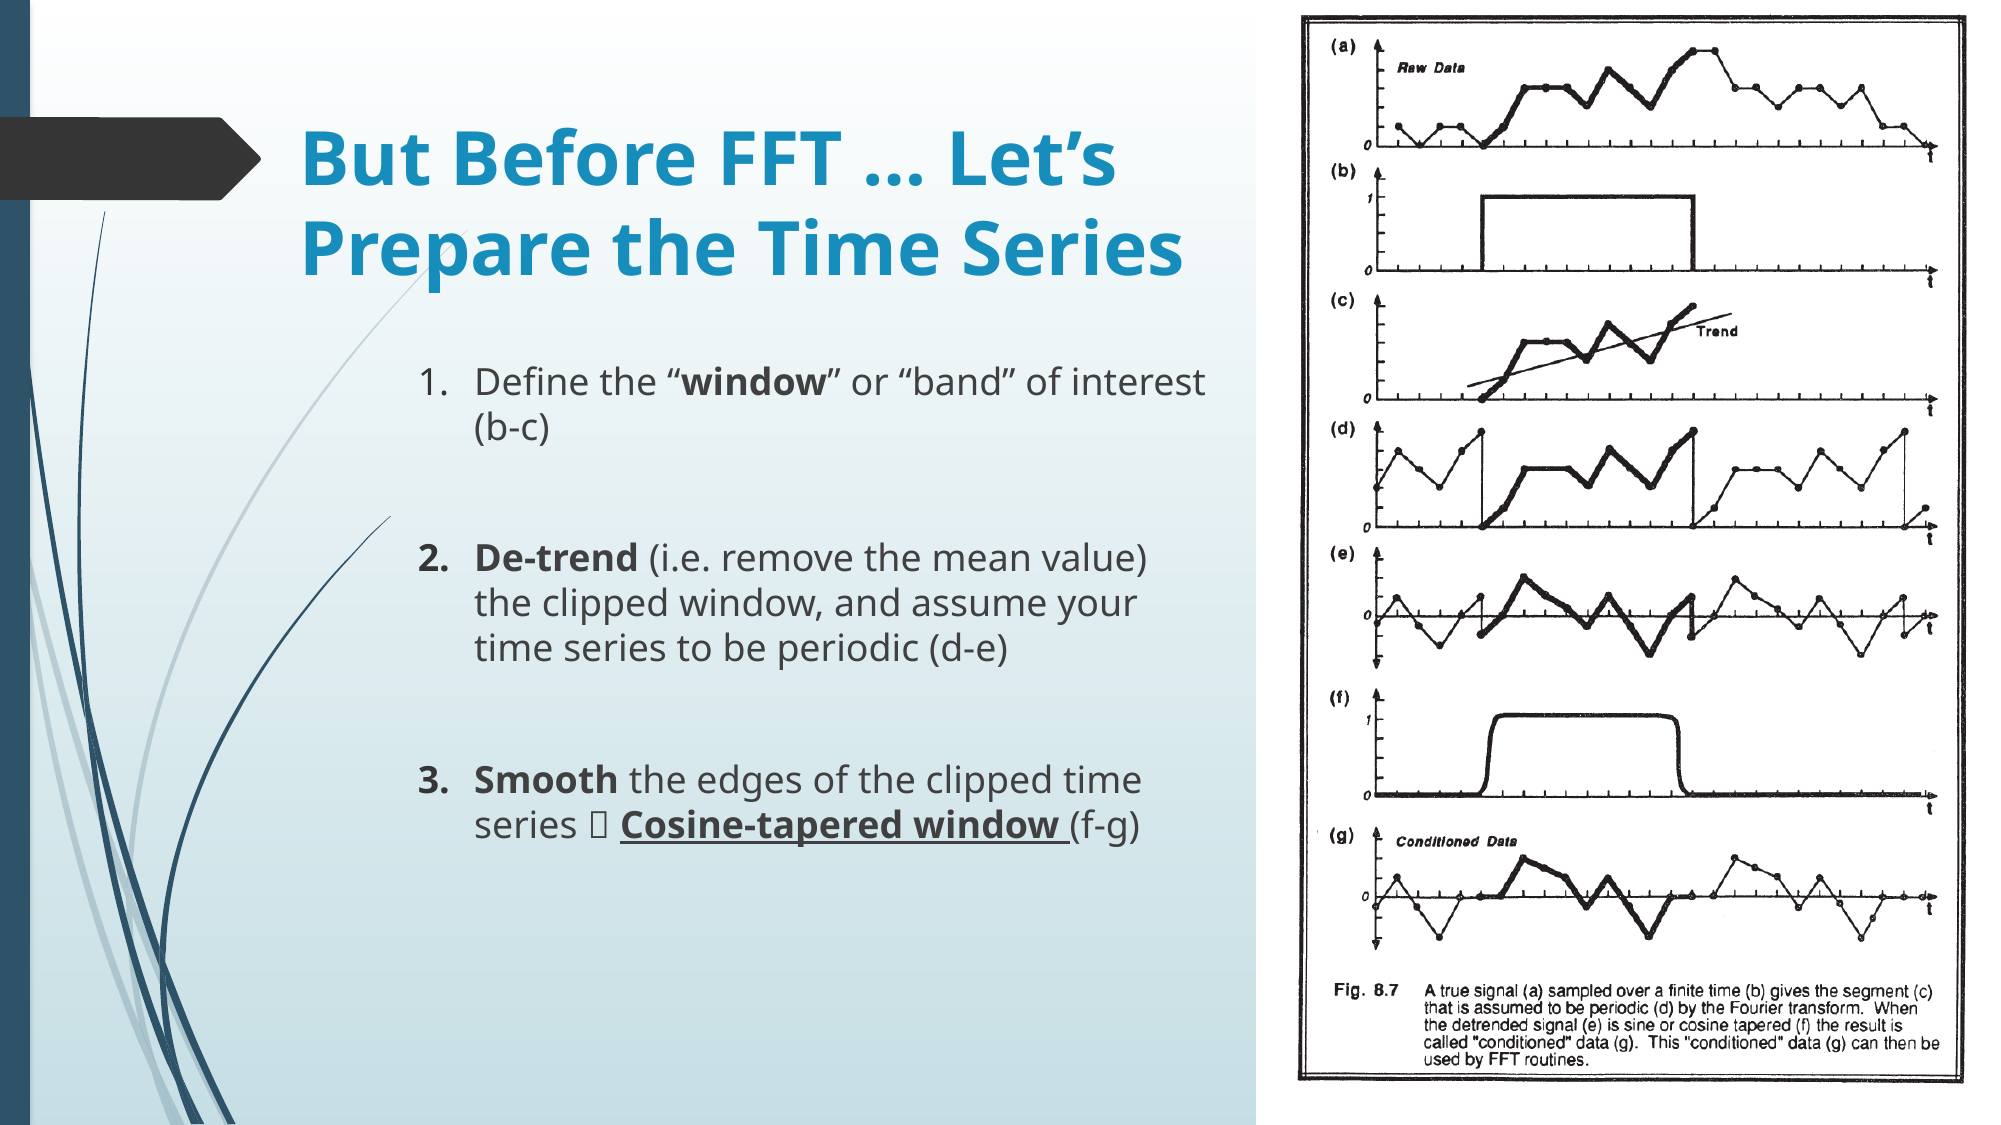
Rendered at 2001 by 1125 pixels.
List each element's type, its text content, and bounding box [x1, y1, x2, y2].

list Define the “window” or “band” of interest (b-c) De-trend (i.e. remove the mean value) the clipped window, and assume your time series to be periodic (d-e) Smooth the edges of the clipped time series  Cosine-tapered window (f-g) [402, 350, 1230, 970]
picture [1256, 0, 2000, 1125]
title But Before FFT … Let’s Prepare the Time Series [284, 102, 1251, 313]
